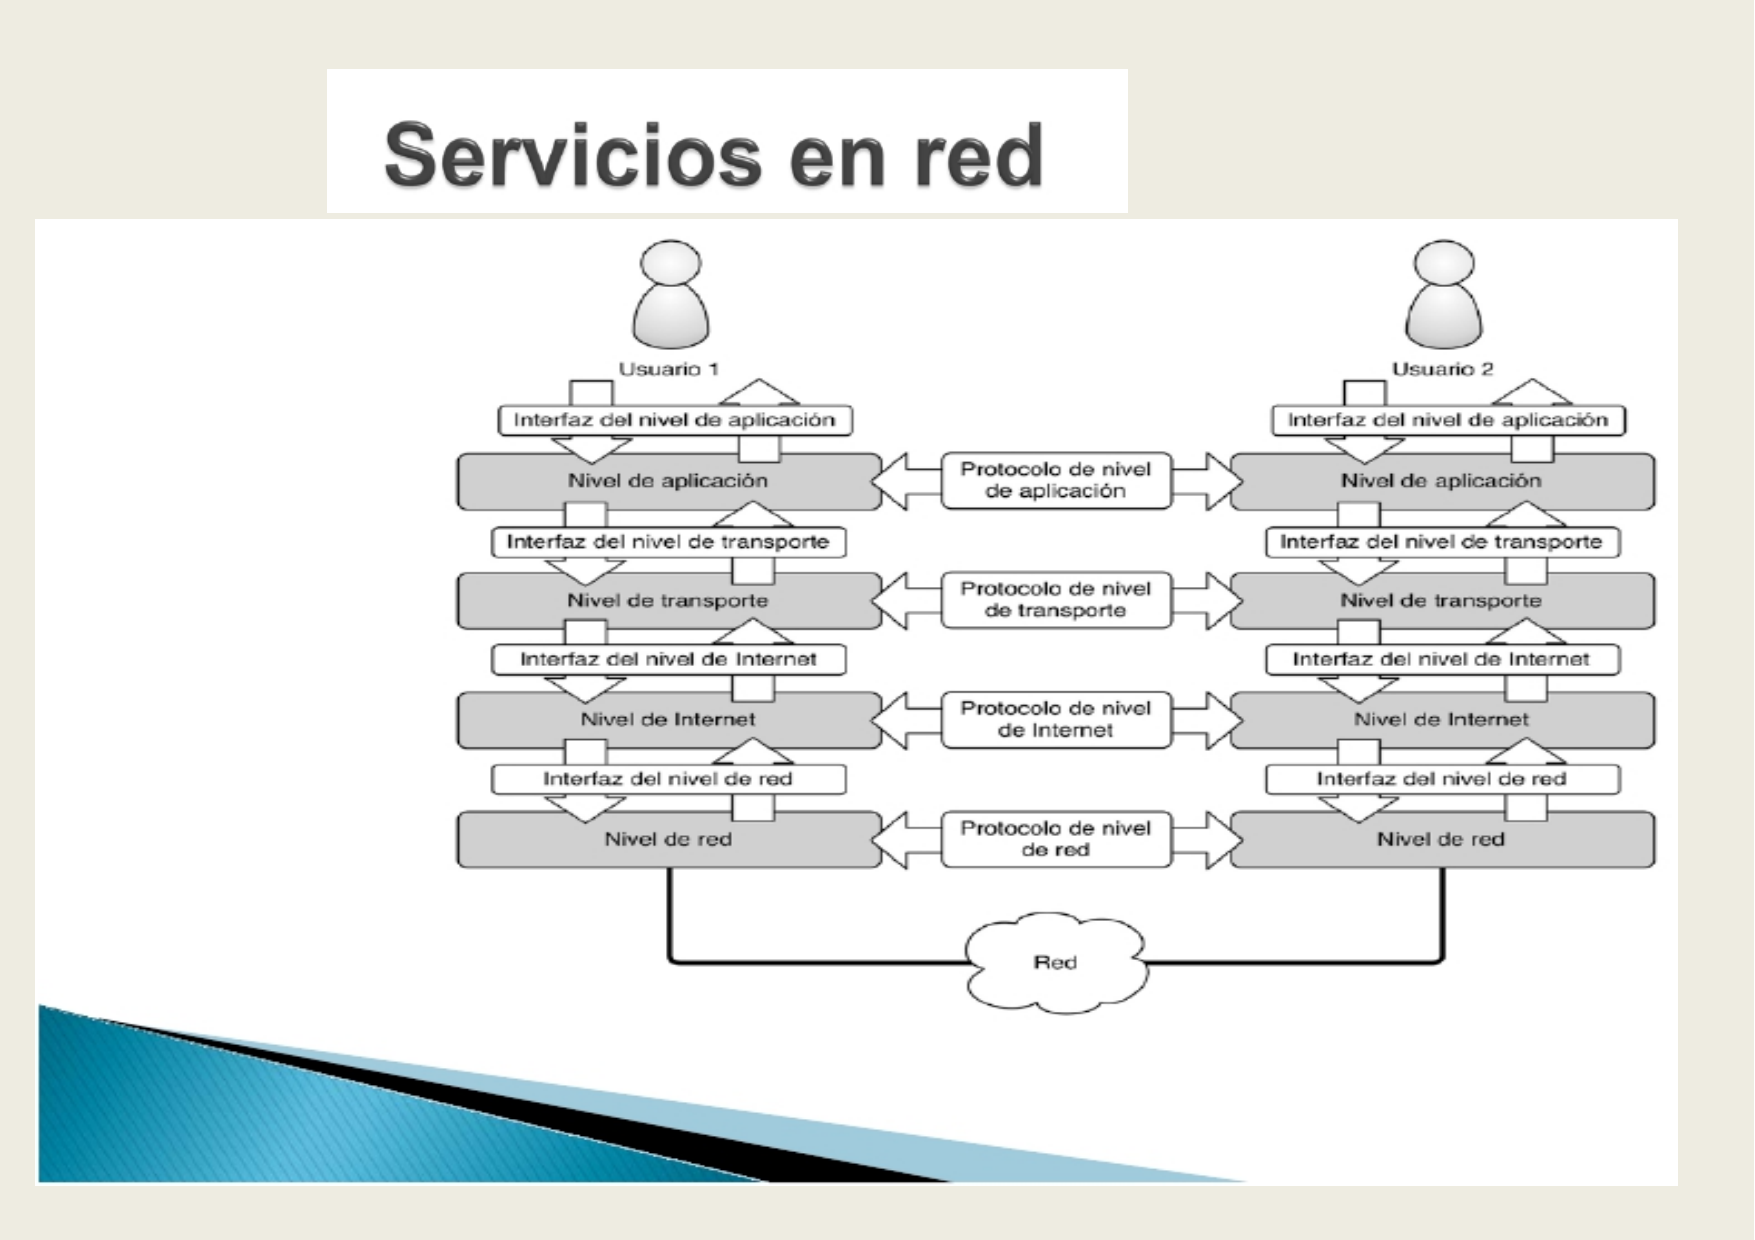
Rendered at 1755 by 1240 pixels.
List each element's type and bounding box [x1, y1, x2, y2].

picture [35, 218, 1678, 1186]
picture [326, 68, 1128, 214]
